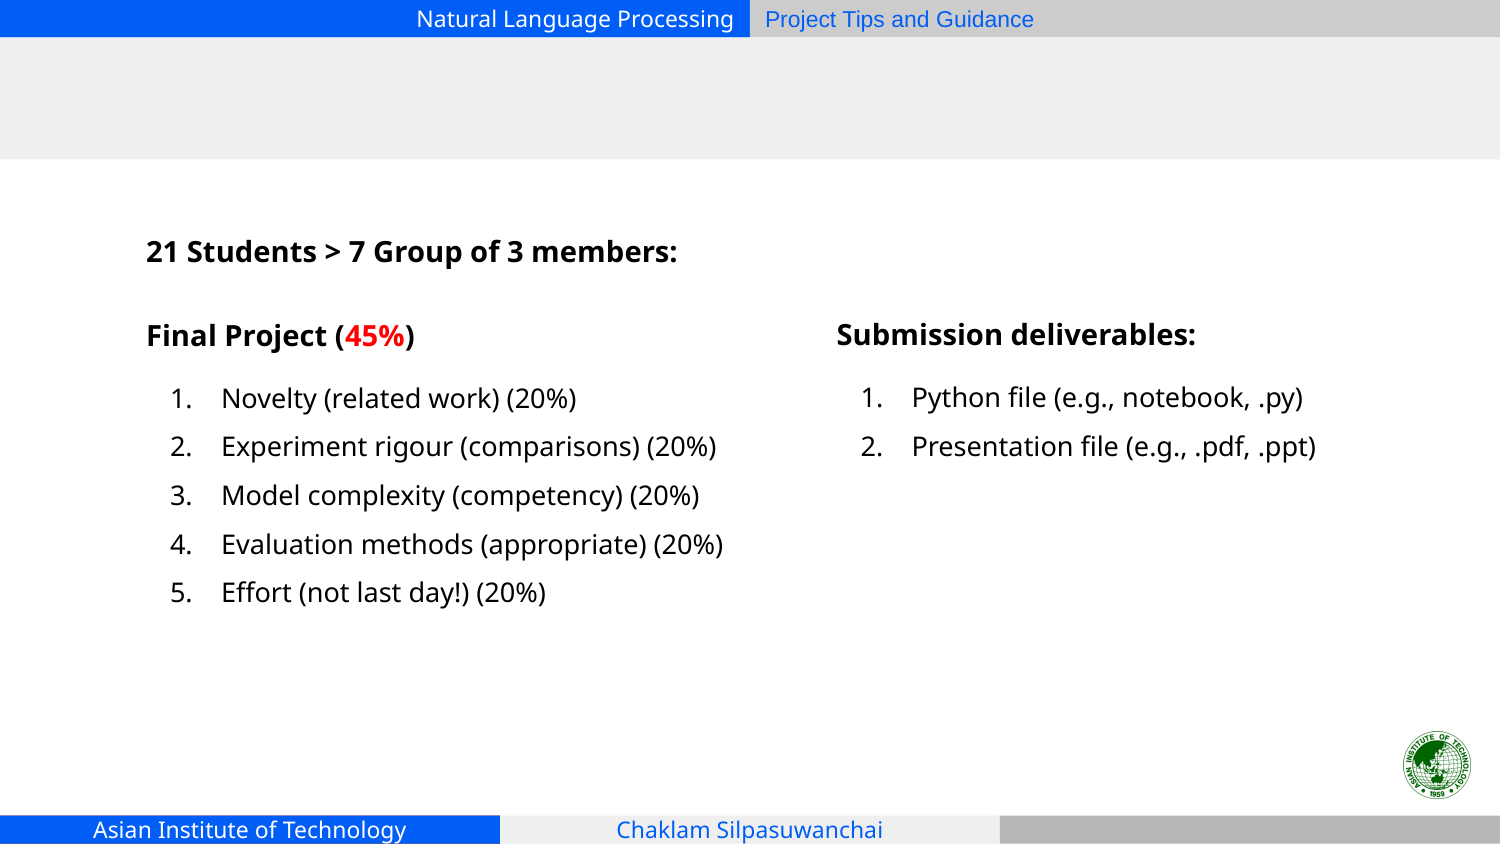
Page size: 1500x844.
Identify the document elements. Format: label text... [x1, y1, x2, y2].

text_box 21 Students > 7 Group of 3 members: [131, 201, 709, 284]
text_box Final Project (45%) Novelty (related work) (20%) Experiment rigour (comparisons) (20%) Model complexity (competency) (20%) Evaluation methods (appropriate) (20%) Effort (not last day!) (20%) [130, 284, 742, 624]
picture [1403, 731, 1471, 799]
text_box Submission deliverables: Python file (e.g., notebook, .py) Presentation file (e.g., .pdf, .ppt) [821, 284, 1337, 477]
